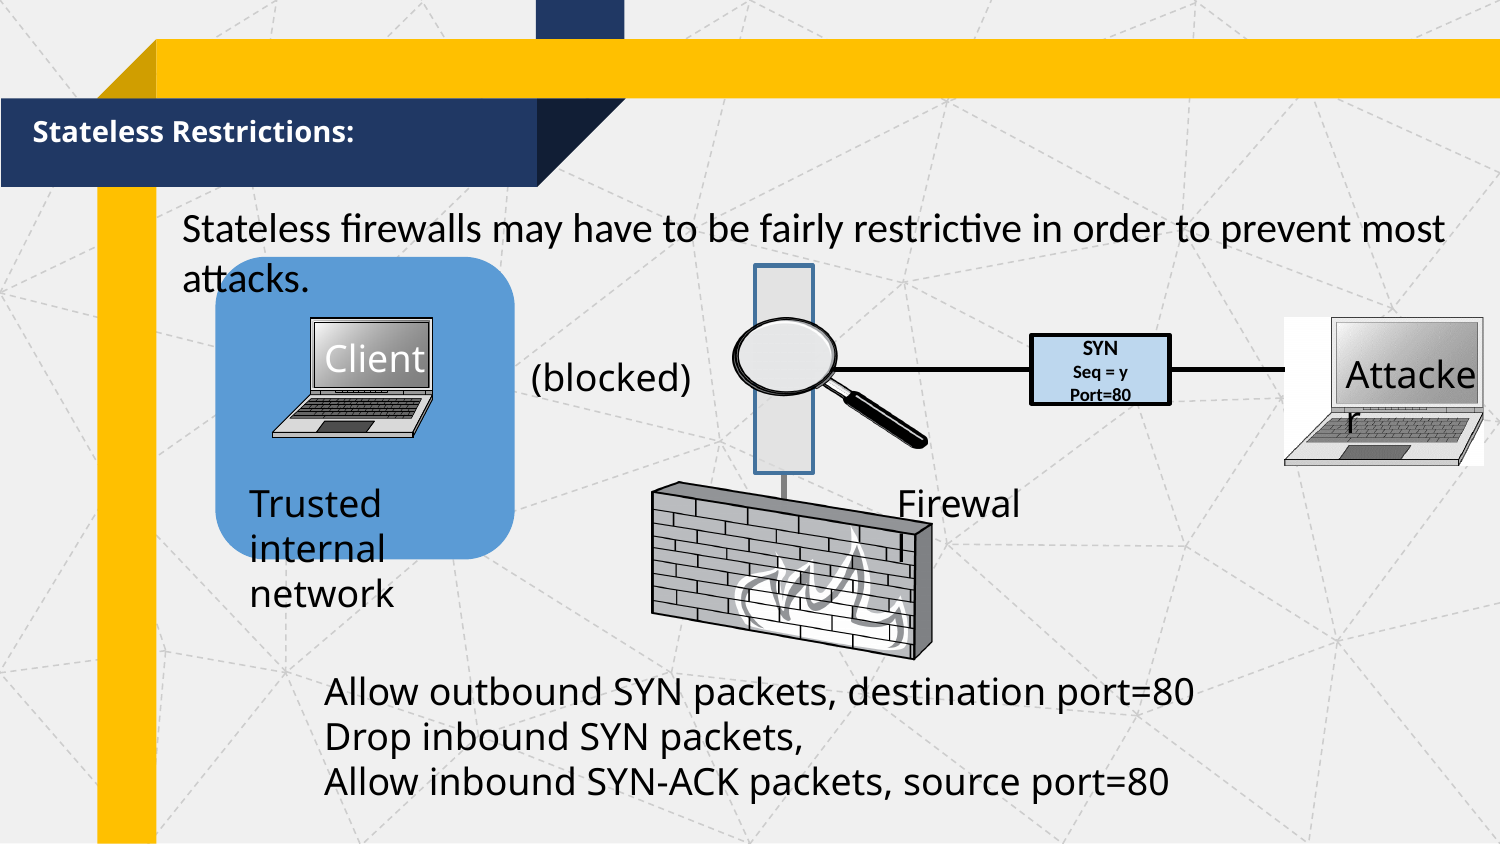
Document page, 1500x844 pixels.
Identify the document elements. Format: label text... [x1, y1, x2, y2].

text_box [97, 196, 157, 844]
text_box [215, 256, 1494, 813]
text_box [0, 98, 626, 188]
text_box Stateless firewalls may have to be fairly restrictive in order to prevent most attacks. [167, 193, 1471, 309]
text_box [97, 38, 1500, 99]
text_box [535, 0, 625, 37]
